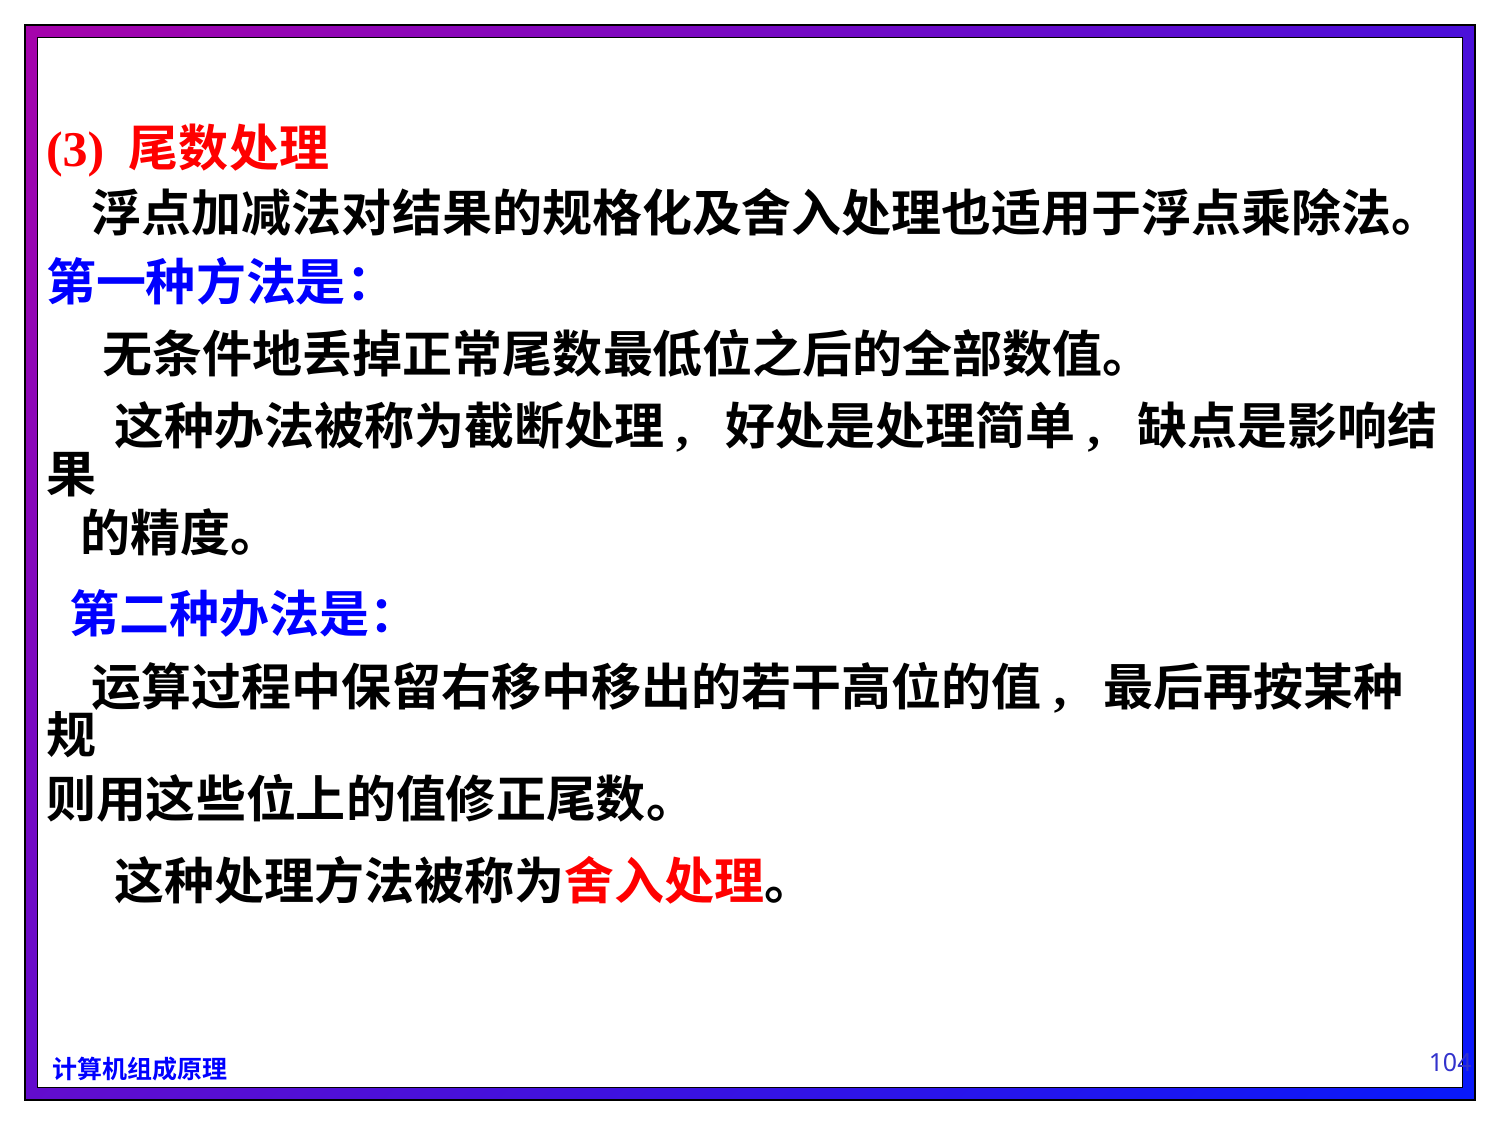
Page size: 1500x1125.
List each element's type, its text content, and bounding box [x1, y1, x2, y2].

text_box (3) 尾数处理 [31, 109, 561, 174]
text_box 浮点加减法对结果的规格化及舍入处理也适用于浮点乘除法。 第一种方法是： 无条件地丢掉正常尾数最低位之后的全部数值。 这种办法被称为截断处理, 好处是处理简单, 缺点是影响结果 的精度。 第二种办法是： 运算过程中保留右移中移出的若干高位的值, 最后再按某种规 则用这些位上的值修正尾数。 这种处理方法被称为舍入处理。 [31, 174, 1467, 917]
